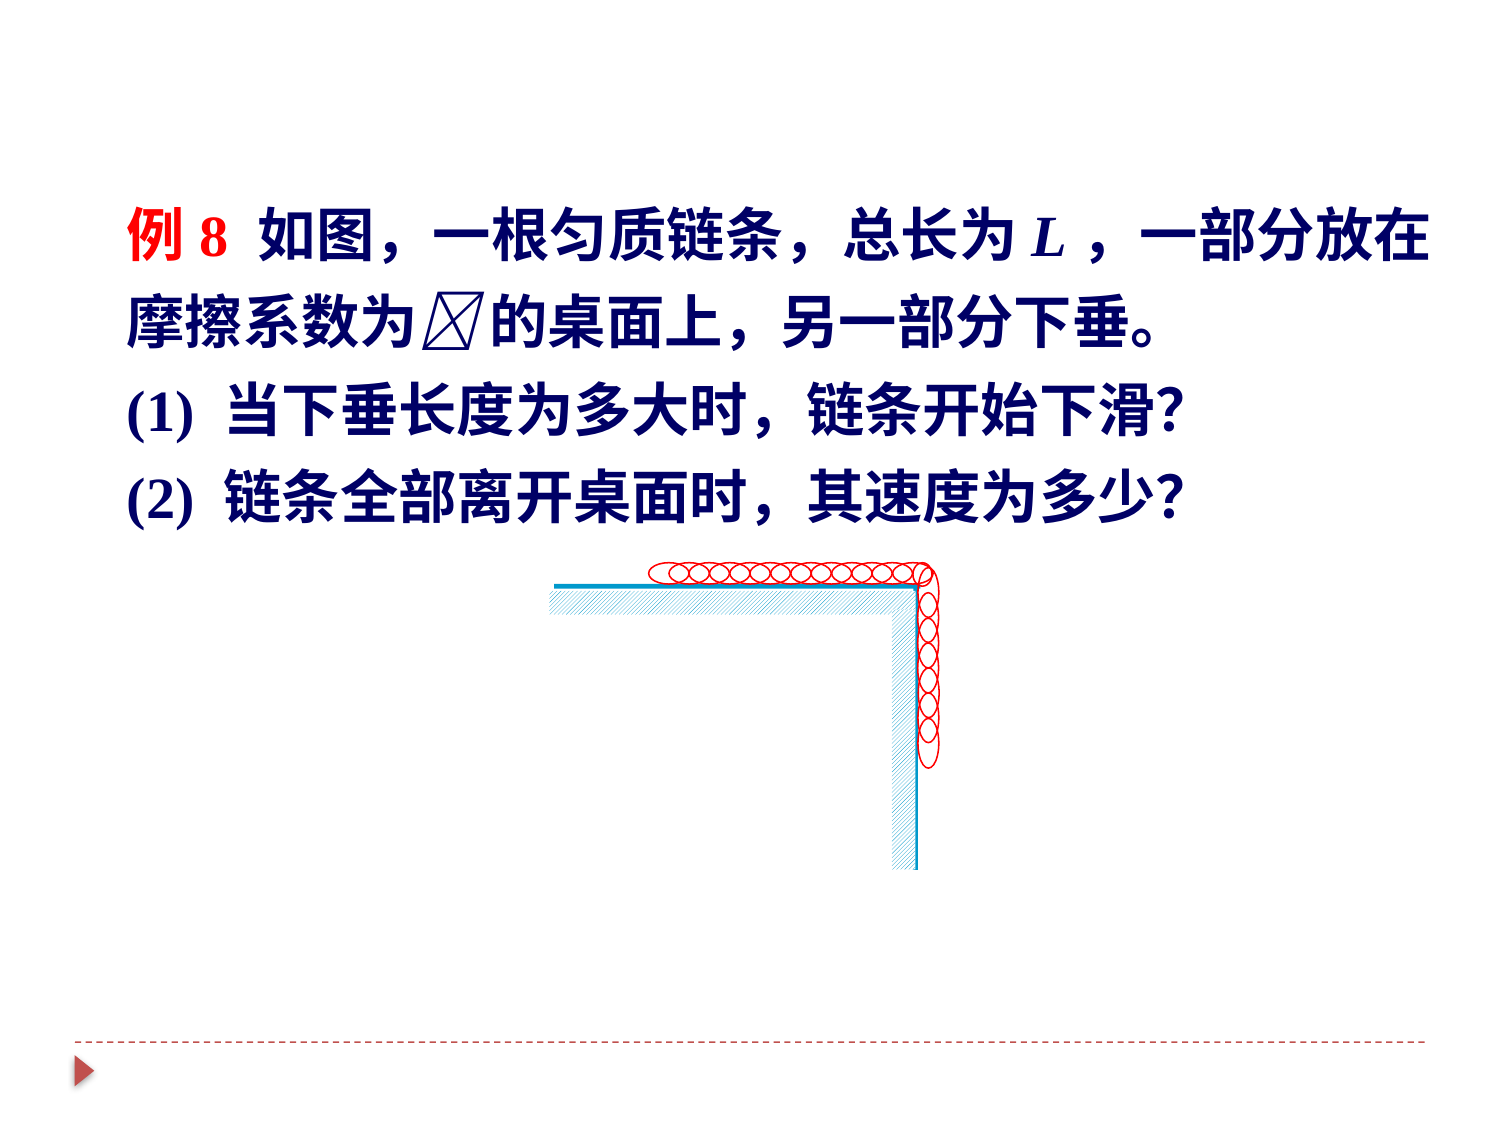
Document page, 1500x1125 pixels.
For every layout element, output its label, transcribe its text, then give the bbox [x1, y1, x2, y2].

text_box 例8 如图，一根匀质链条，总长为L，一部分放在摩擦系数为 的桌面上，另一部分下垂。 (1) 当下垂长度为多大时，链条开始下滑？ (2) 链条全部离开桌面时，其速度为多少？ [112, 172, 1447, 538]
text_box [917, 718, 939, 769]
text_box [917, 592, 939, 630]
text_box [514, 586, 574, 662]
text_box [770, 562, 801, 585]
text_box [709, 562, 740, 585]
text_box [917, 567, 939, 604]
text_box [851, 562, 882, 585]
text_box [688, 562, 719, 585]
text_box [912, 562, 931, 585]
text_box [549, 590, 916, 615]
text_box [917, 618, 939, 655]
text_box [729, 562, 760, 585]
text_box [749, 562, 780, 585]
text_box [892, 562, 918, 585]
text_box [811, 562, 841, 585]
text_box [648, 562, 679, 585]
text_box [831, 562, 862, 585]
text_box [917, 692, 939, 729]
text_box [668, 562, 699, 585]
text_box [872, 562, 902, 585]
text_box [918, 667, 940, 704]
text_box [790, 562, 821, 585]
text_box [891, 609, 916, 870]
text_box [917, 642, 939, 680]
